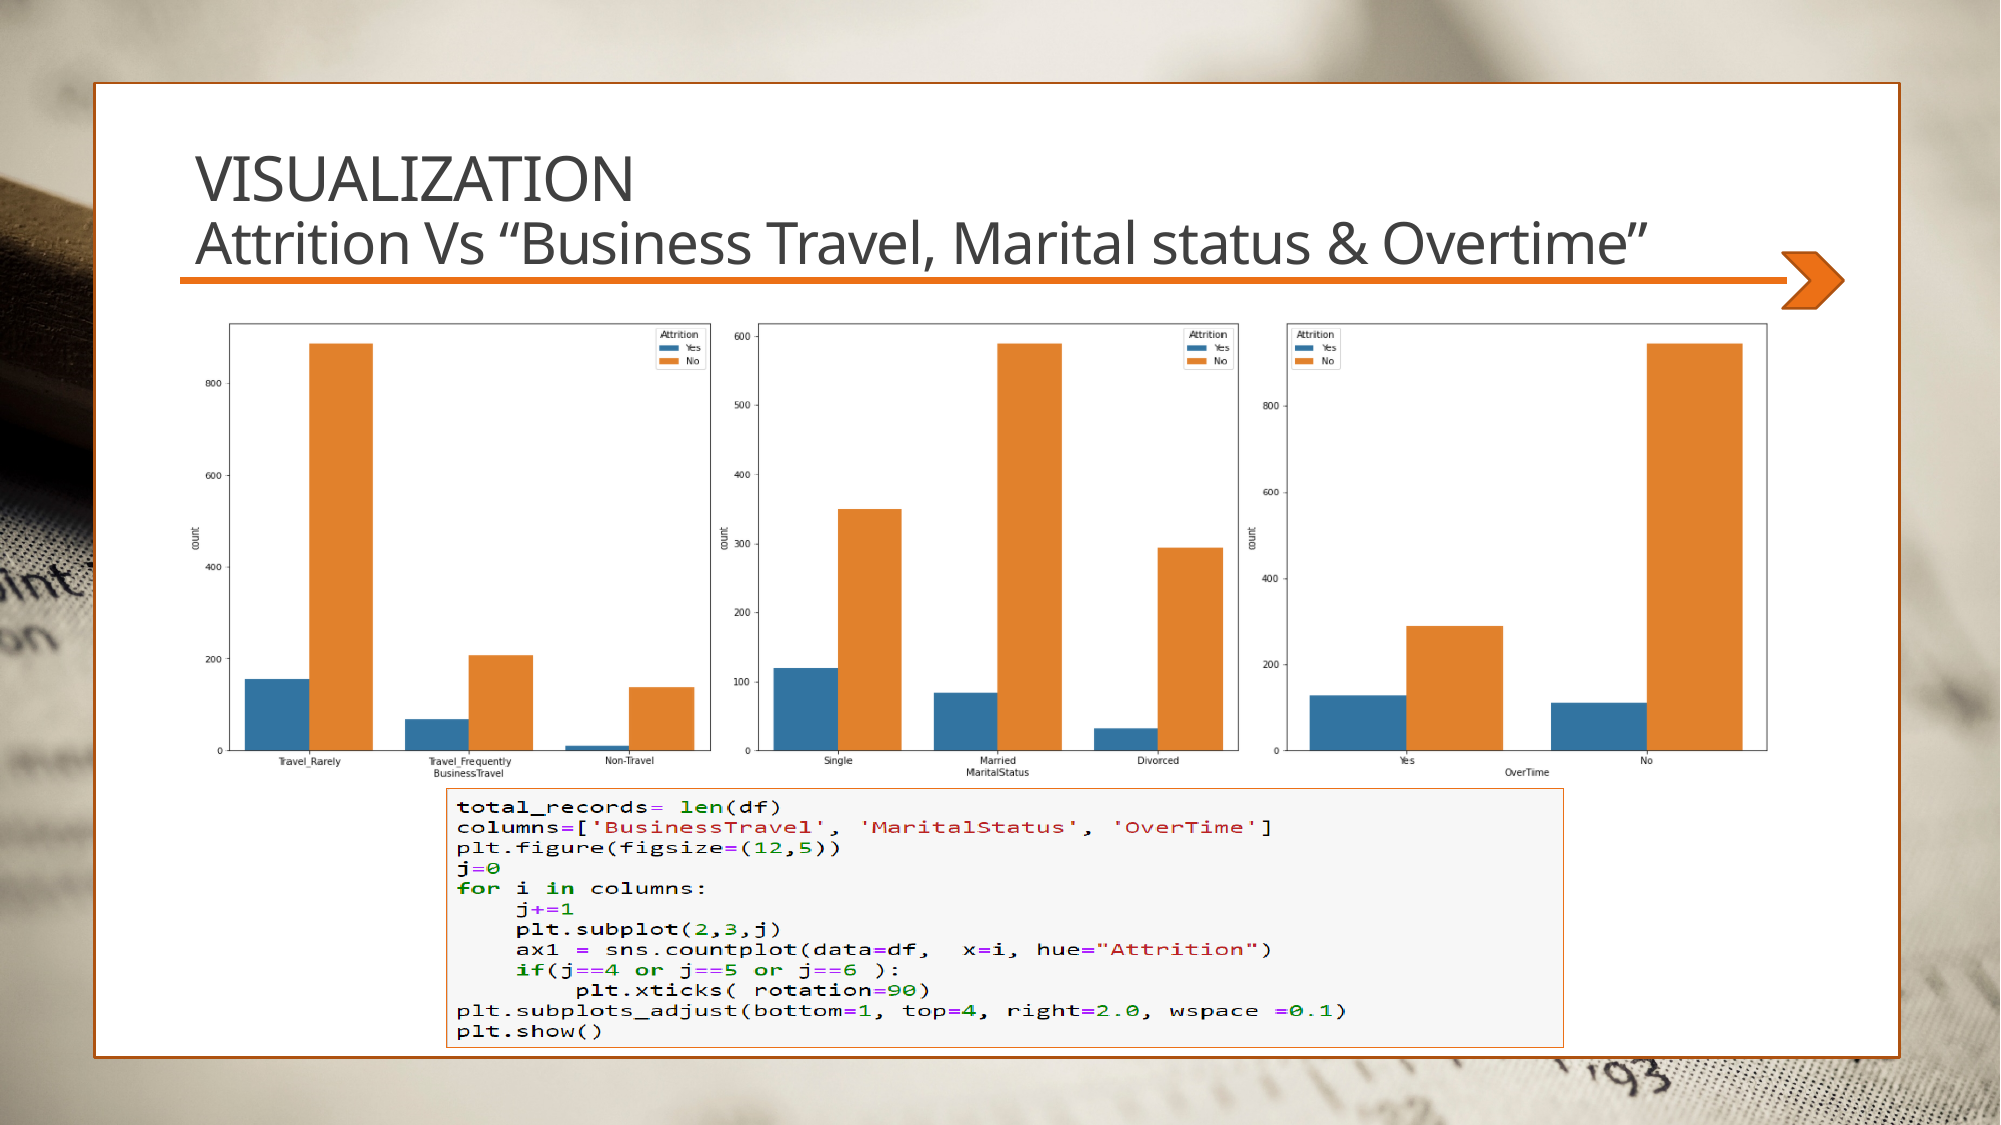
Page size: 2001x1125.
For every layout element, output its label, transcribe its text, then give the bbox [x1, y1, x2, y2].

text_box [1781, 251, 1845, 310]
picture [0, 0, 2000, 1125]
title VISUALIZATION Attrition Vs “Business Travel, Marital status & Overtime” [180, 128, 1830, 285]
